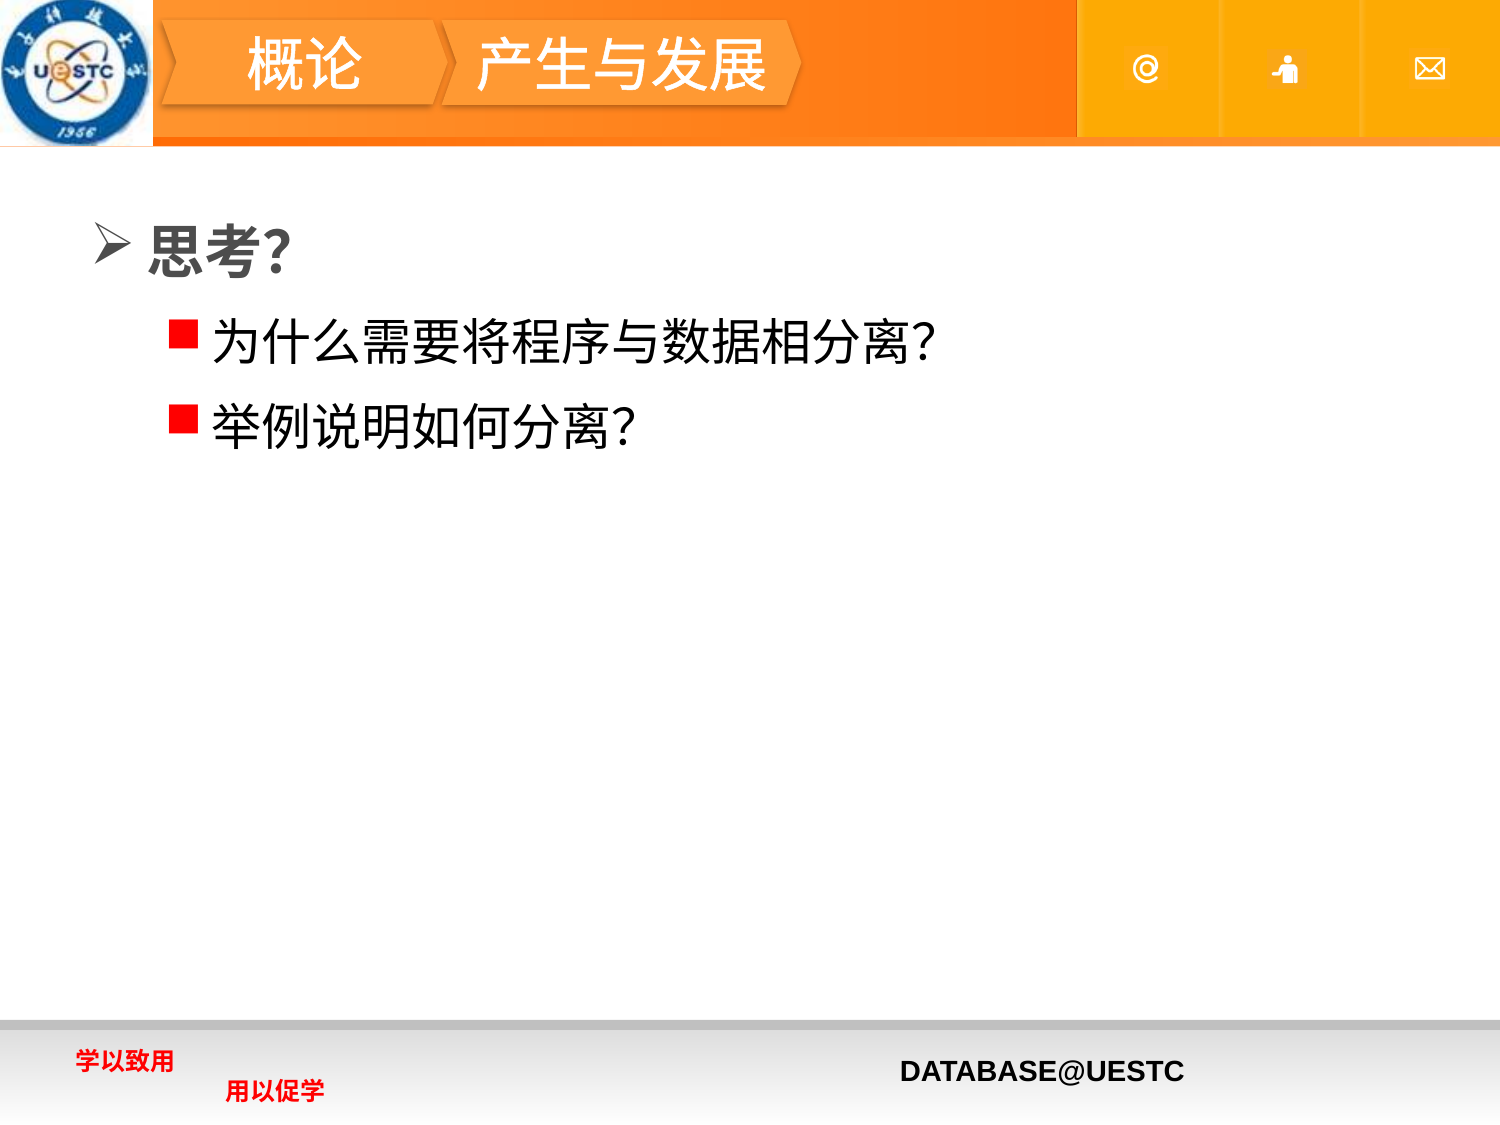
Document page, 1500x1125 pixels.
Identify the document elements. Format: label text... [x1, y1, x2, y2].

text_box 产生与发展 [441, 20, 802, 105]
text_box 概论 [161, 19, 448, 105]
title [155, 0, 1425, 140]
list 思考？ 为什么需要将程序与数据相分离？ 举例说明如何分离？ [75, 208, 1425, 978]
picture [1425, 48, 1450, 89]
picture [0, 0, 153, 146]
